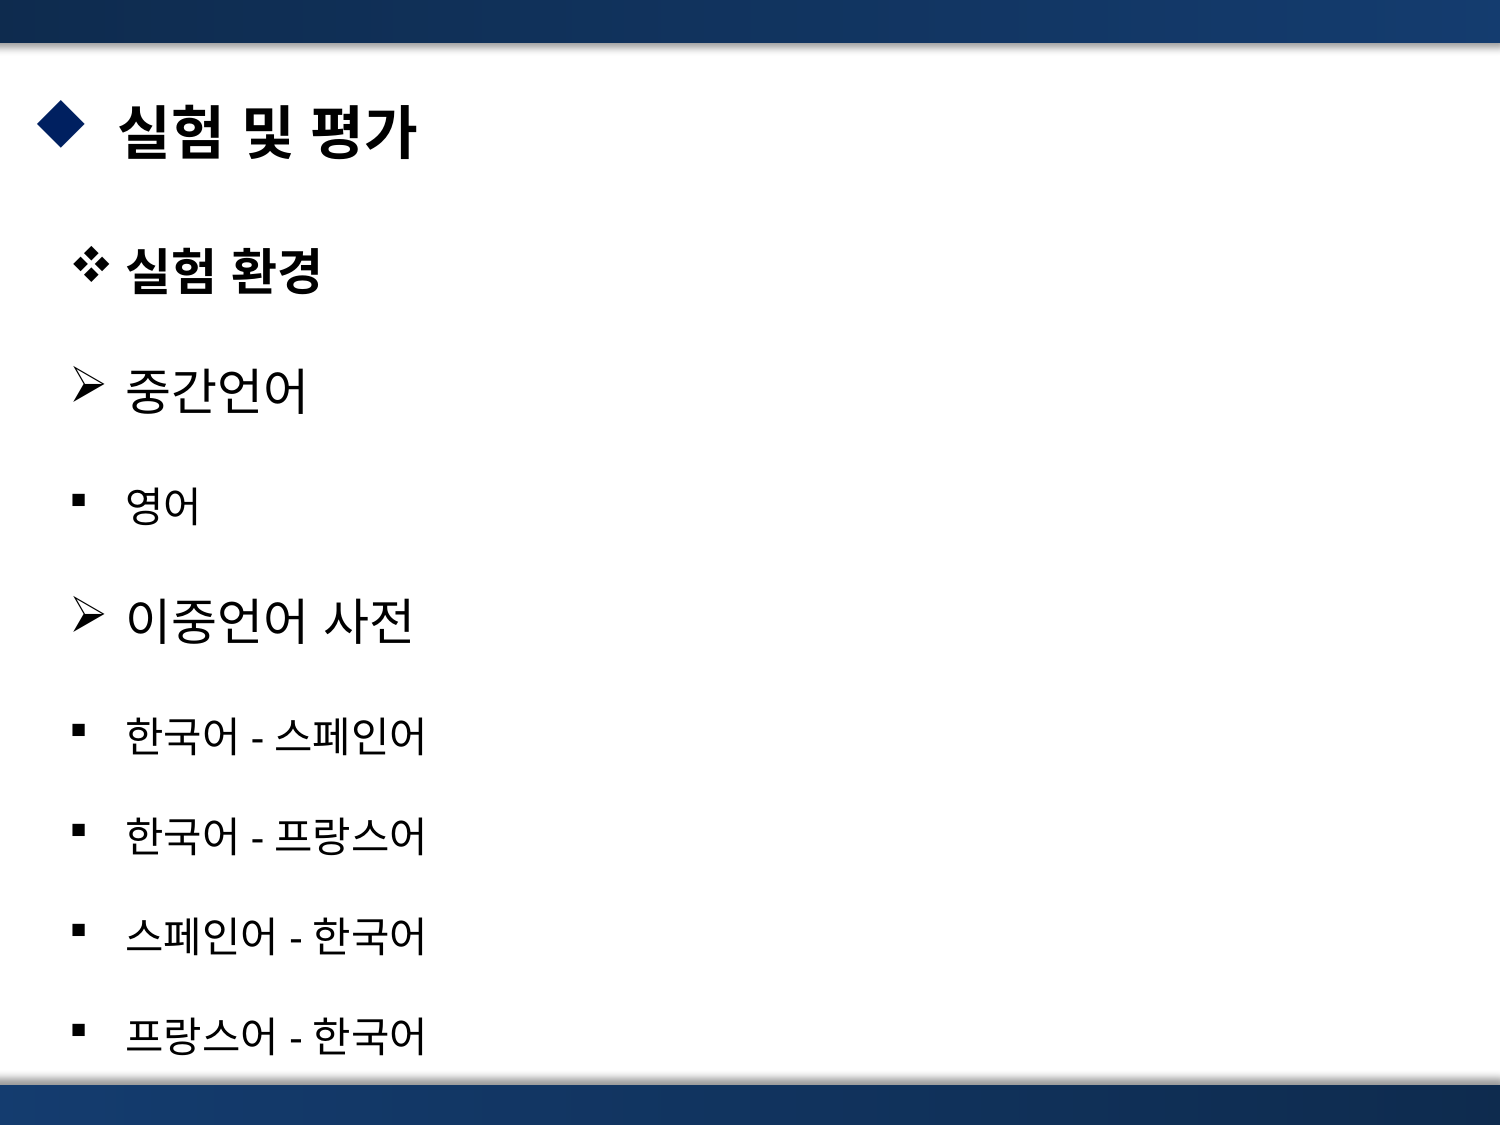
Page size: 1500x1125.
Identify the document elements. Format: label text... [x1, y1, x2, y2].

text_box 실험 환경 중간언어 영어 이중언어 사전 한국어-스페인어 한국어-프랑스어 스페인어-한국어 프랑스어-한국어 [52, 231, 1496, 1097]
text_box [0, 0, 1500, 45]
text_box 실험 및 평가 [16, 64, 1484, 198]
text_box [0, 1083, 1500, 1125]
text_box [26, 161, 1471, 992]
